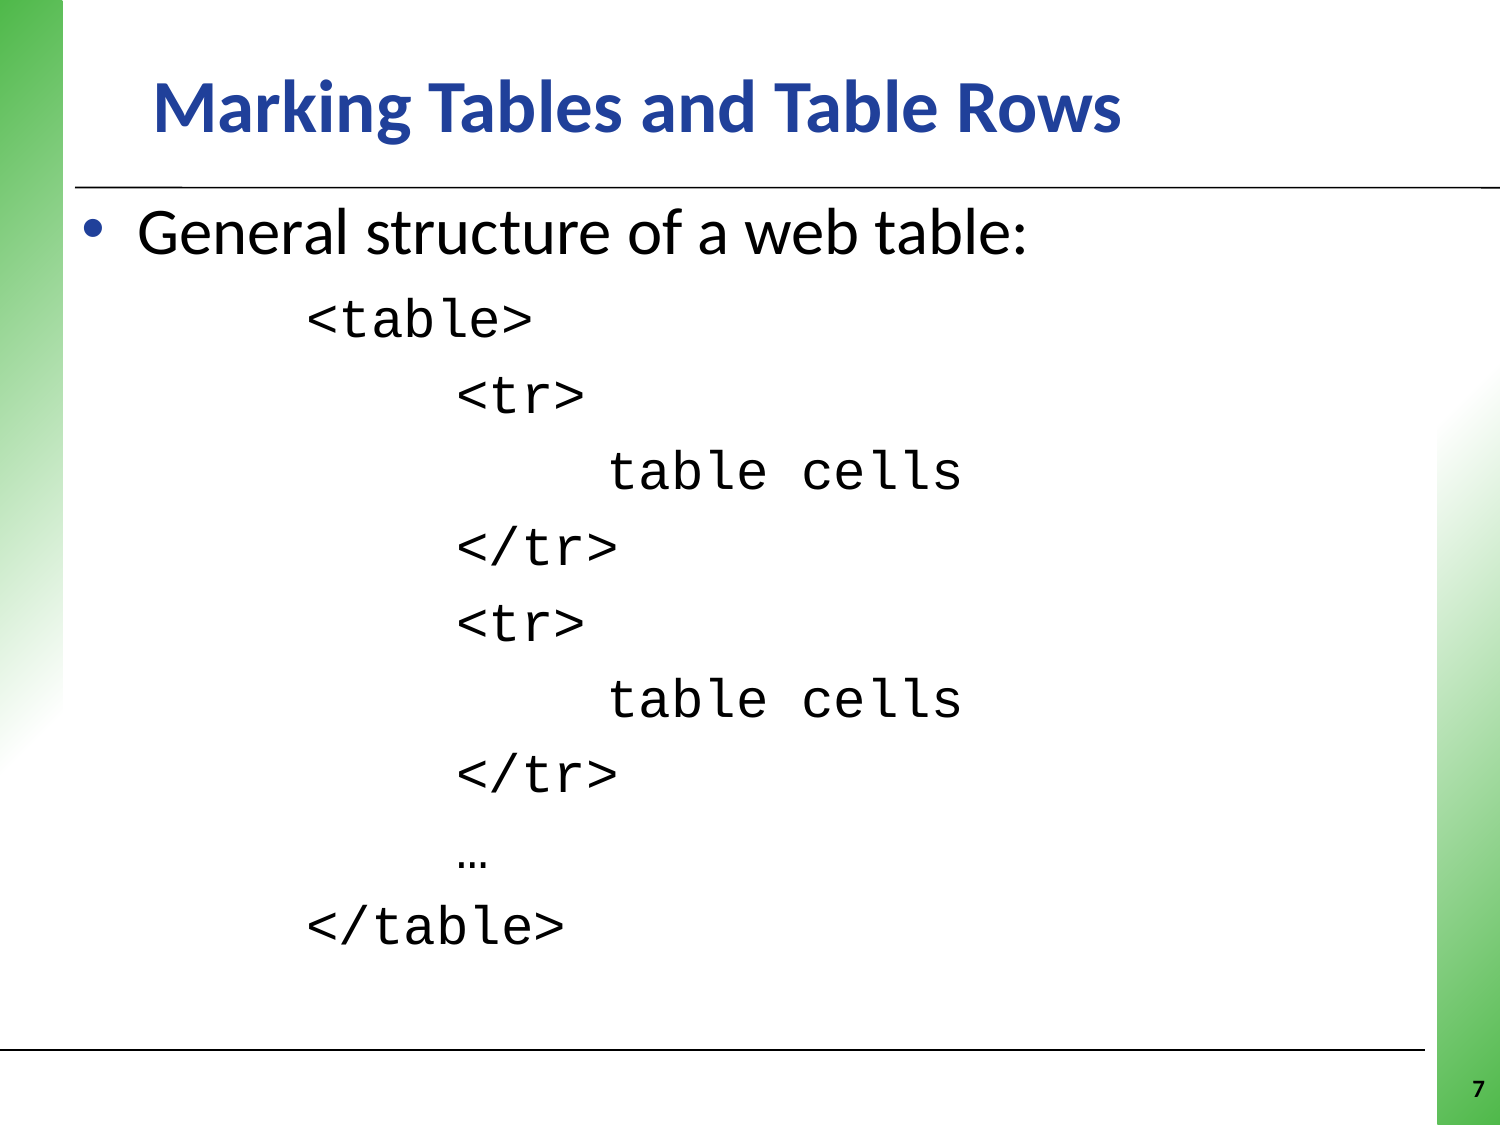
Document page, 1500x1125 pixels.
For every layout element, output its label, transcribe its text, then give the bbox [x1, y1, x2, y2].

list General structure of a web table: <table> <tr> table cells </tr> <tr> table cells </tr> … </table> [66, 179, 1417, 986]
title Marking Tables and Table Rows [137, 24, 1500, 181]
slide_number 7 [1412, 1050, 1500, 1125]
